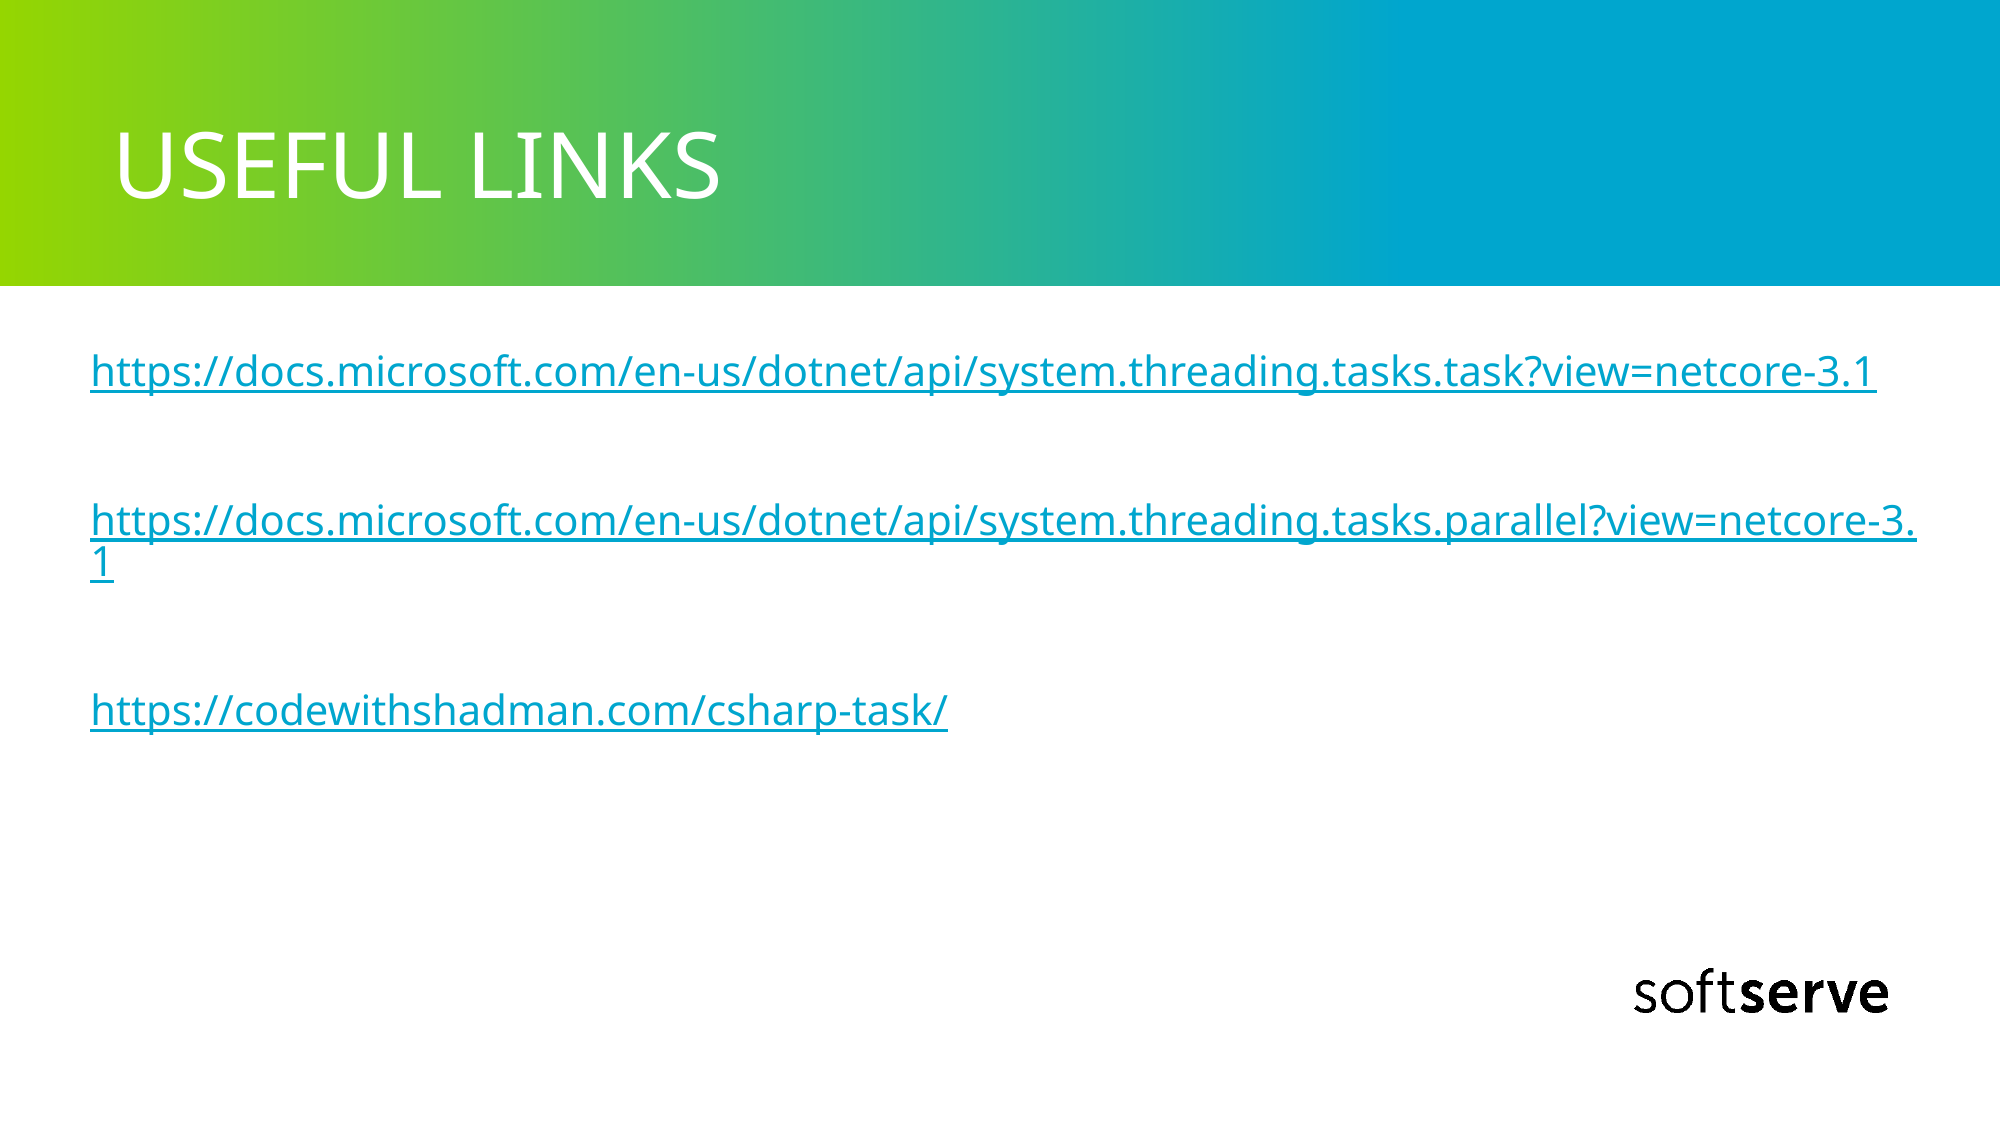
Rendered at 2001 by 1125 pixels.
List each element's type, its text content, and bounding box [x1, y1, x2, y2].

title USEFUL LINKS [112, 112, 1888, 225]
list https://docs.microsoft.com/en-us/dotnet/api/system.threading.tasks.task?view=netcore-3.1 https://docs.microsoft.com/en-us/dotnet/api/system.threading.tasks.parallel?view=netcore-3.1 https://codewithshadman.com/csharp-task/ [90, 337, 1941, 900]
picture [1634, 968, 1888, 1013]
